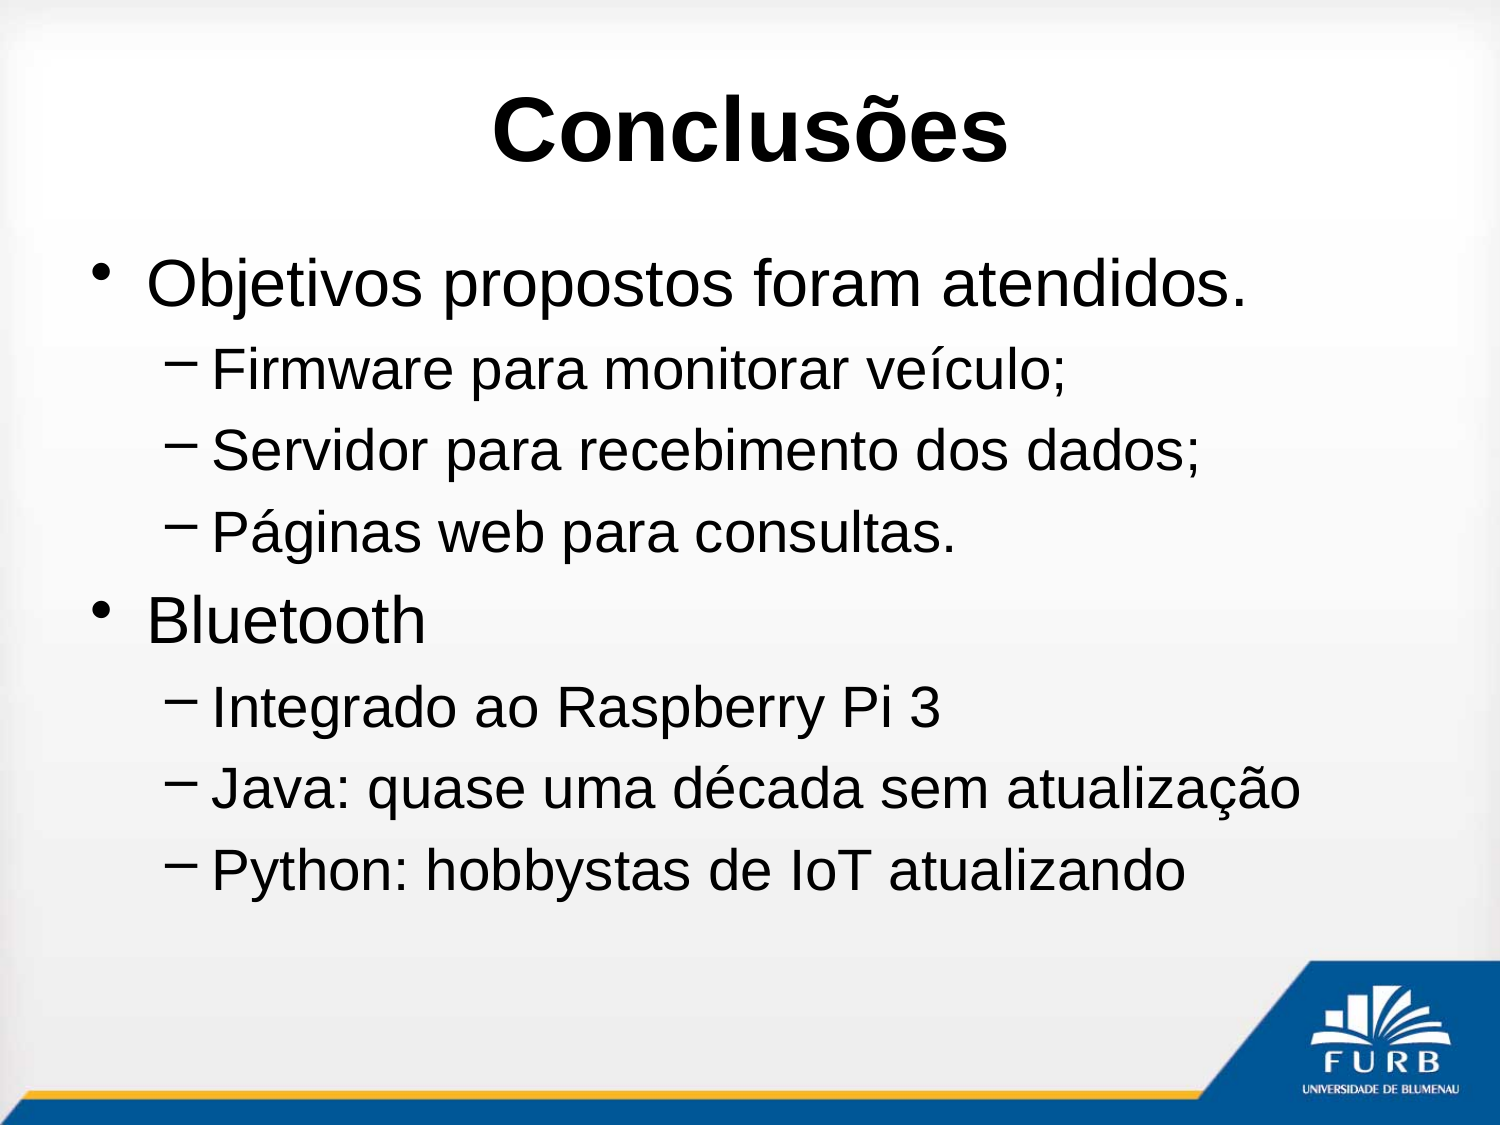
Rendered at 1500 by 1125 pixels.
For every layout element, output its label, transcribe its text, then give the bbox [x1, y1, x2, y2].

picture [0, 0, 1500, 1125]
list Objetivos propostos foram atendidos. Firmware para monitorar veículo; Servidor para recebimento dos dados; Páginas web para consultas. Bluetooth Integrado ao Raspberry Pi 3 Java: quase uma década sem atualização Python: hobbystas de IoT atualizando [74, 231, 1426, 1000]
title Conclusões [76, 30, 1427, 219]
